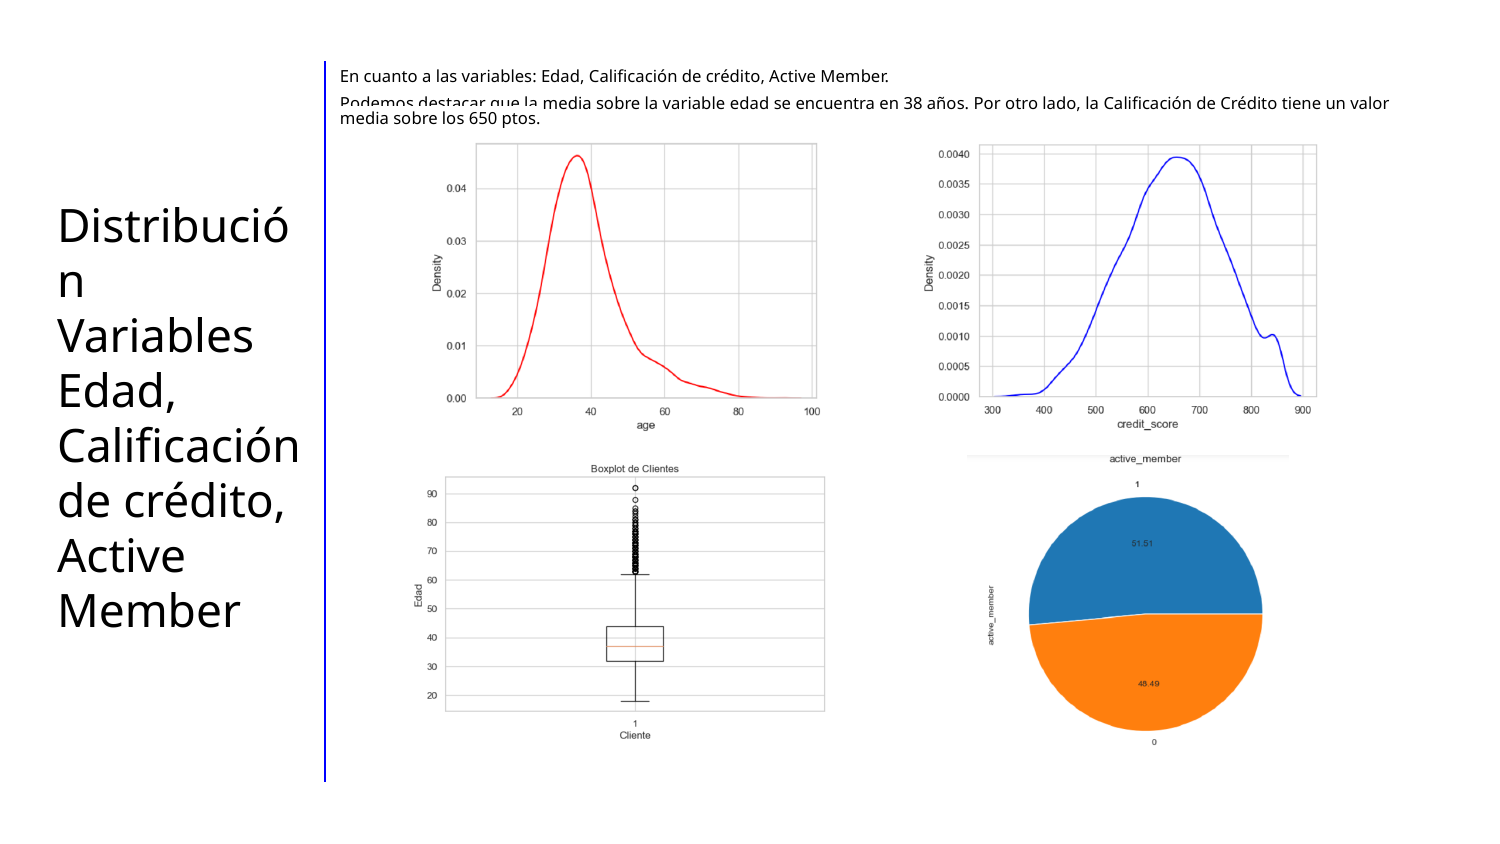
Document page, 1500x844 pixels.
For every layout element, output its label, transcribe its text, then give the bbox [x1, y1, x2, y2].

picture [923, 138, 1333, 434]
picture [967, 455, 1289, 752]
title Distribución Variables Edad, Calificación de crédito, Active Member [42, 181, 320, 663]
list En cuanto a las variables: Edad, Calificación de crédito, Active Member. Podemos destacar que la media sobre la variable edad se encuentra en 38 años. Por otro lado, la Calificación de Crédito tiene un valor media sobre los 650 ptos. [324, 55, 1443, 249]
picture [408, 460, 841, 747]
picture [419, 135, 829, 437]
